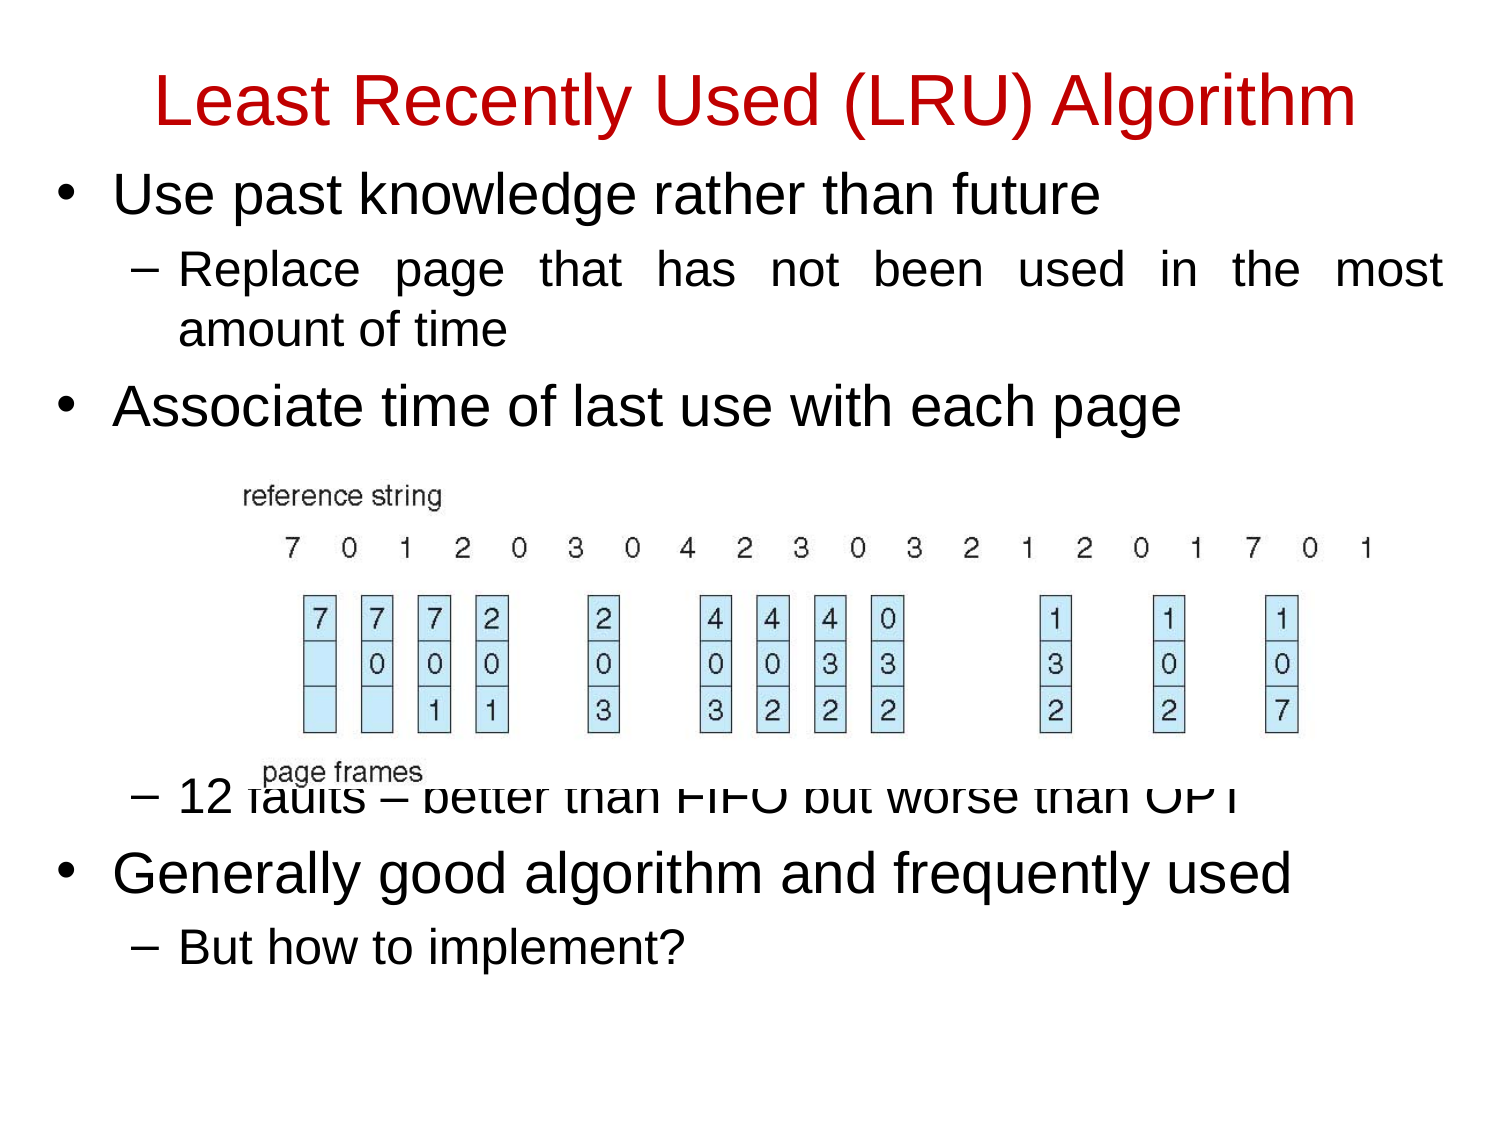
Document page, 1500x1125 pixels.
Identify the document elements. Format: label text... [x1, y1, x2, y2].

text_box Least Recently Used (LRU) Algorithm [29, 19, 1483, 173]
picture [241, 479, 1375, 790]
text_box Use past knowledge rather than future Replace page that has not been used in the most amount of time Associate time of last use with each page 12 faults – better than FIFO but worse than OPT Generally good algorithm and frequently used But how to implement? [41, 149, 1459, 1094]
